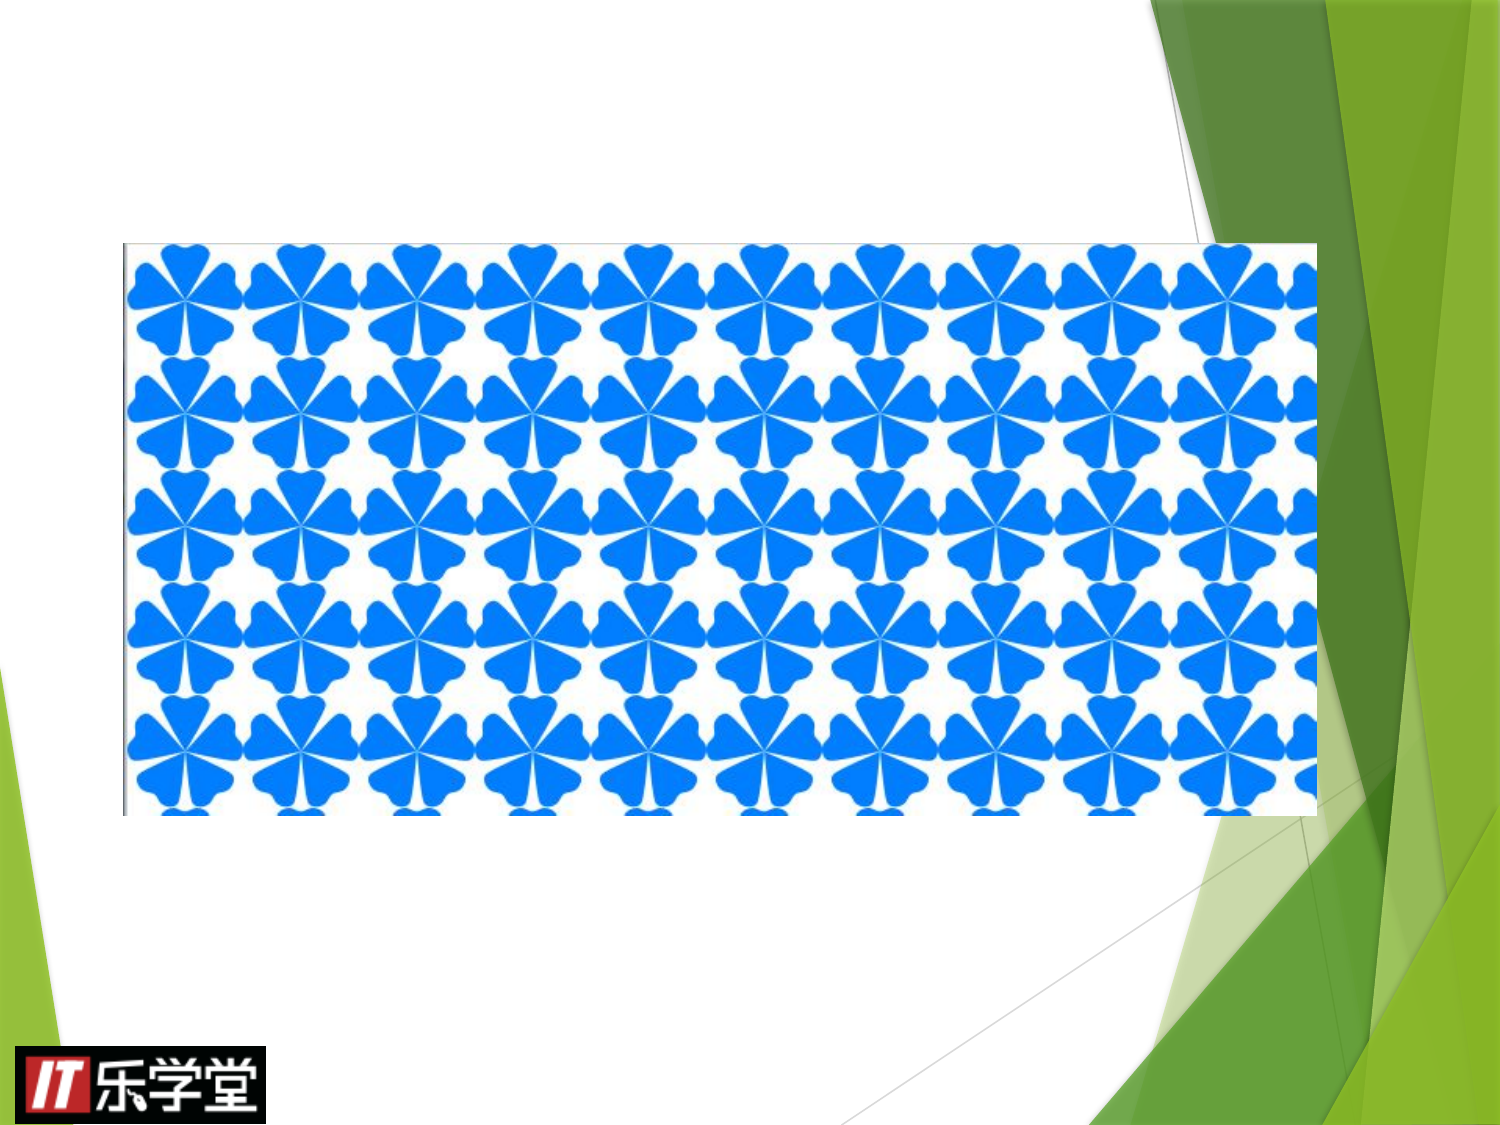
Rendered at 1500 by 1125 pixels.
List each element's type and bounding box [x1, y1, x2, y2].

picture [123, 242, 1317, 816]
picture [15, 1046, 266, 1124]
